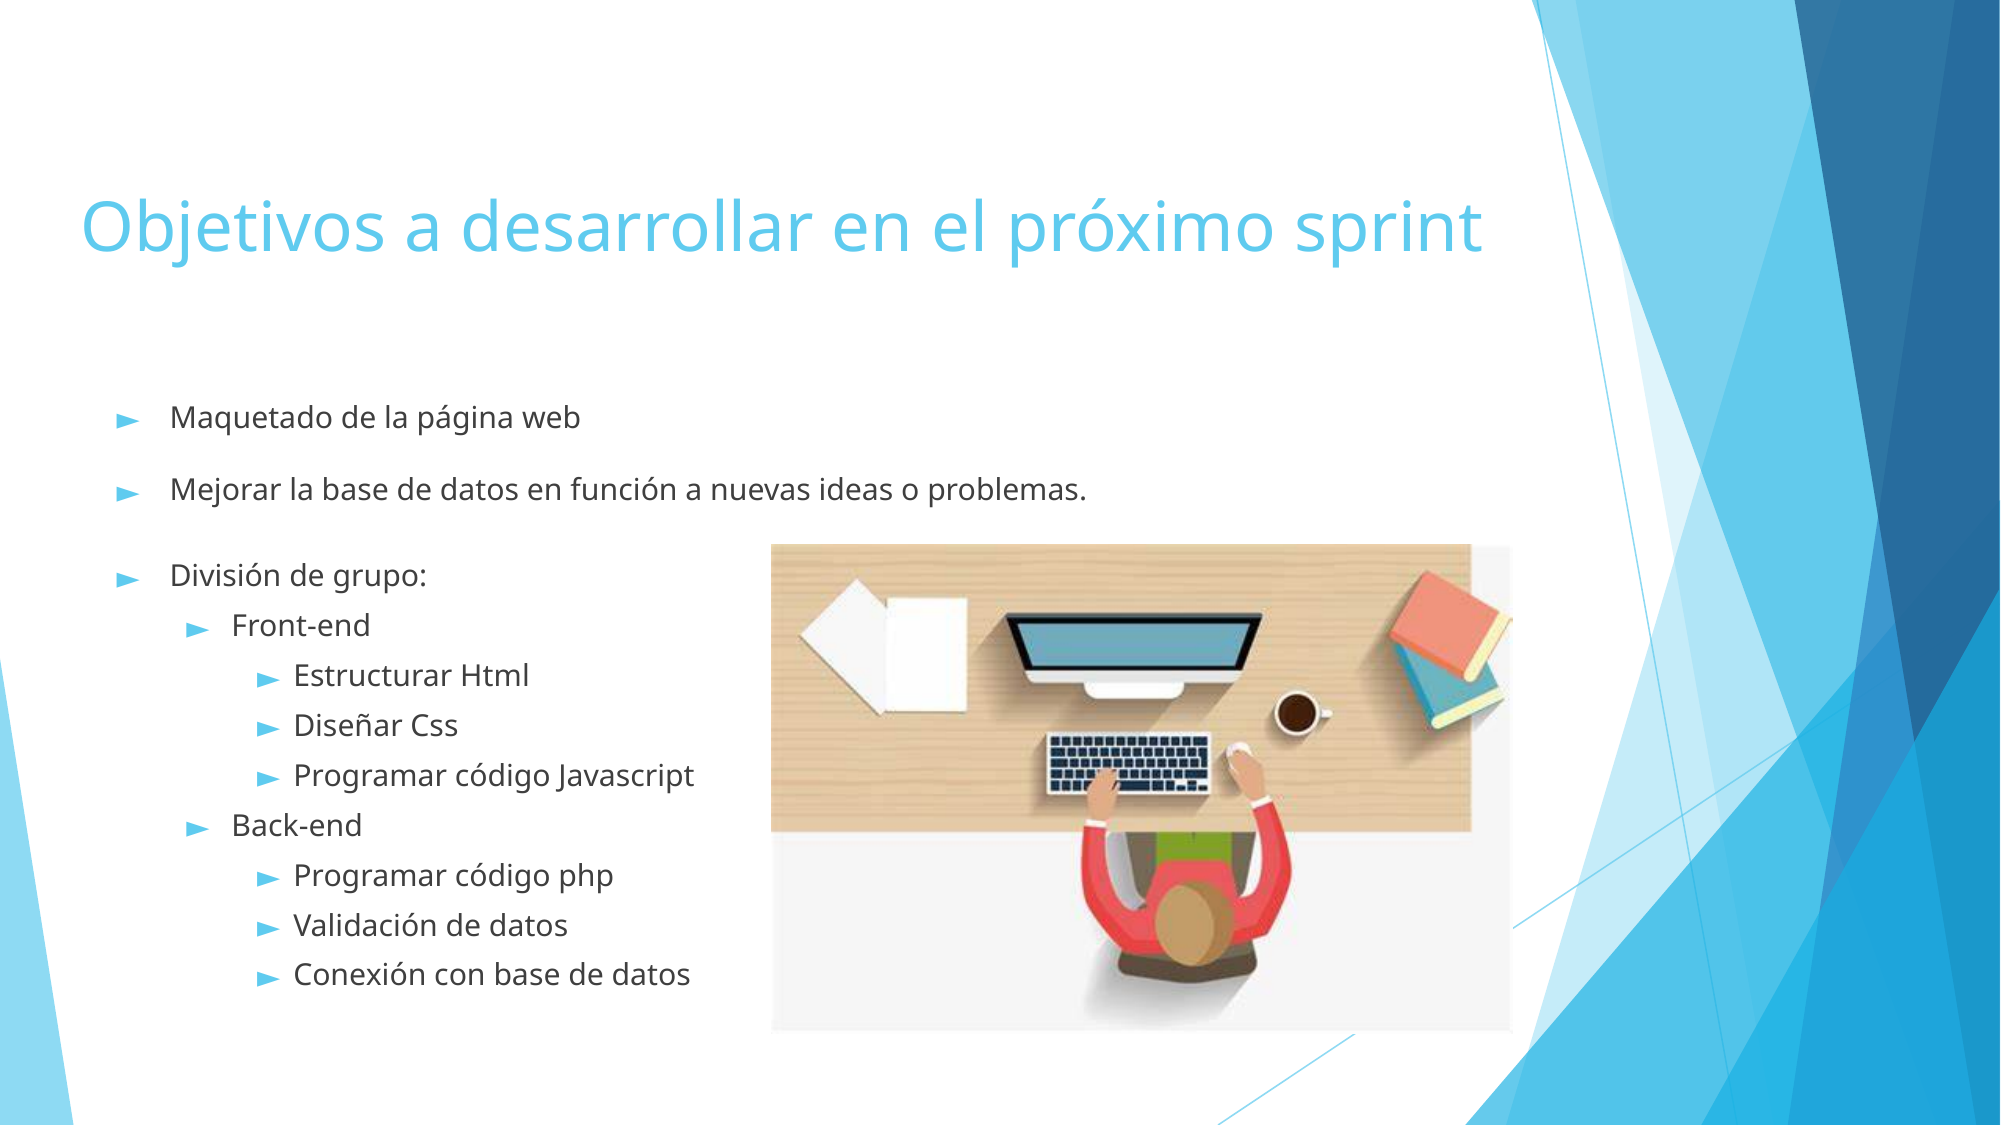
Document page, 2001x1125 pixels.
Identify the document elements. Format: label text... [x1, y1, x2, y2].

picture [771, 544, 1513, 1035]
title Objetivos a desarrollar en el próximo sprint [65, 175, 1615, 294]
list Maquetado de la página web Mejorar la base de datos en función a nuevas ideas o problemas. División de grupo: Front-end Estructurar Html Diseñar Css Programar código Javascript Back-end Programar código php Validación de datos Conexión con base de datos [101, 390, 1146, 1092]
